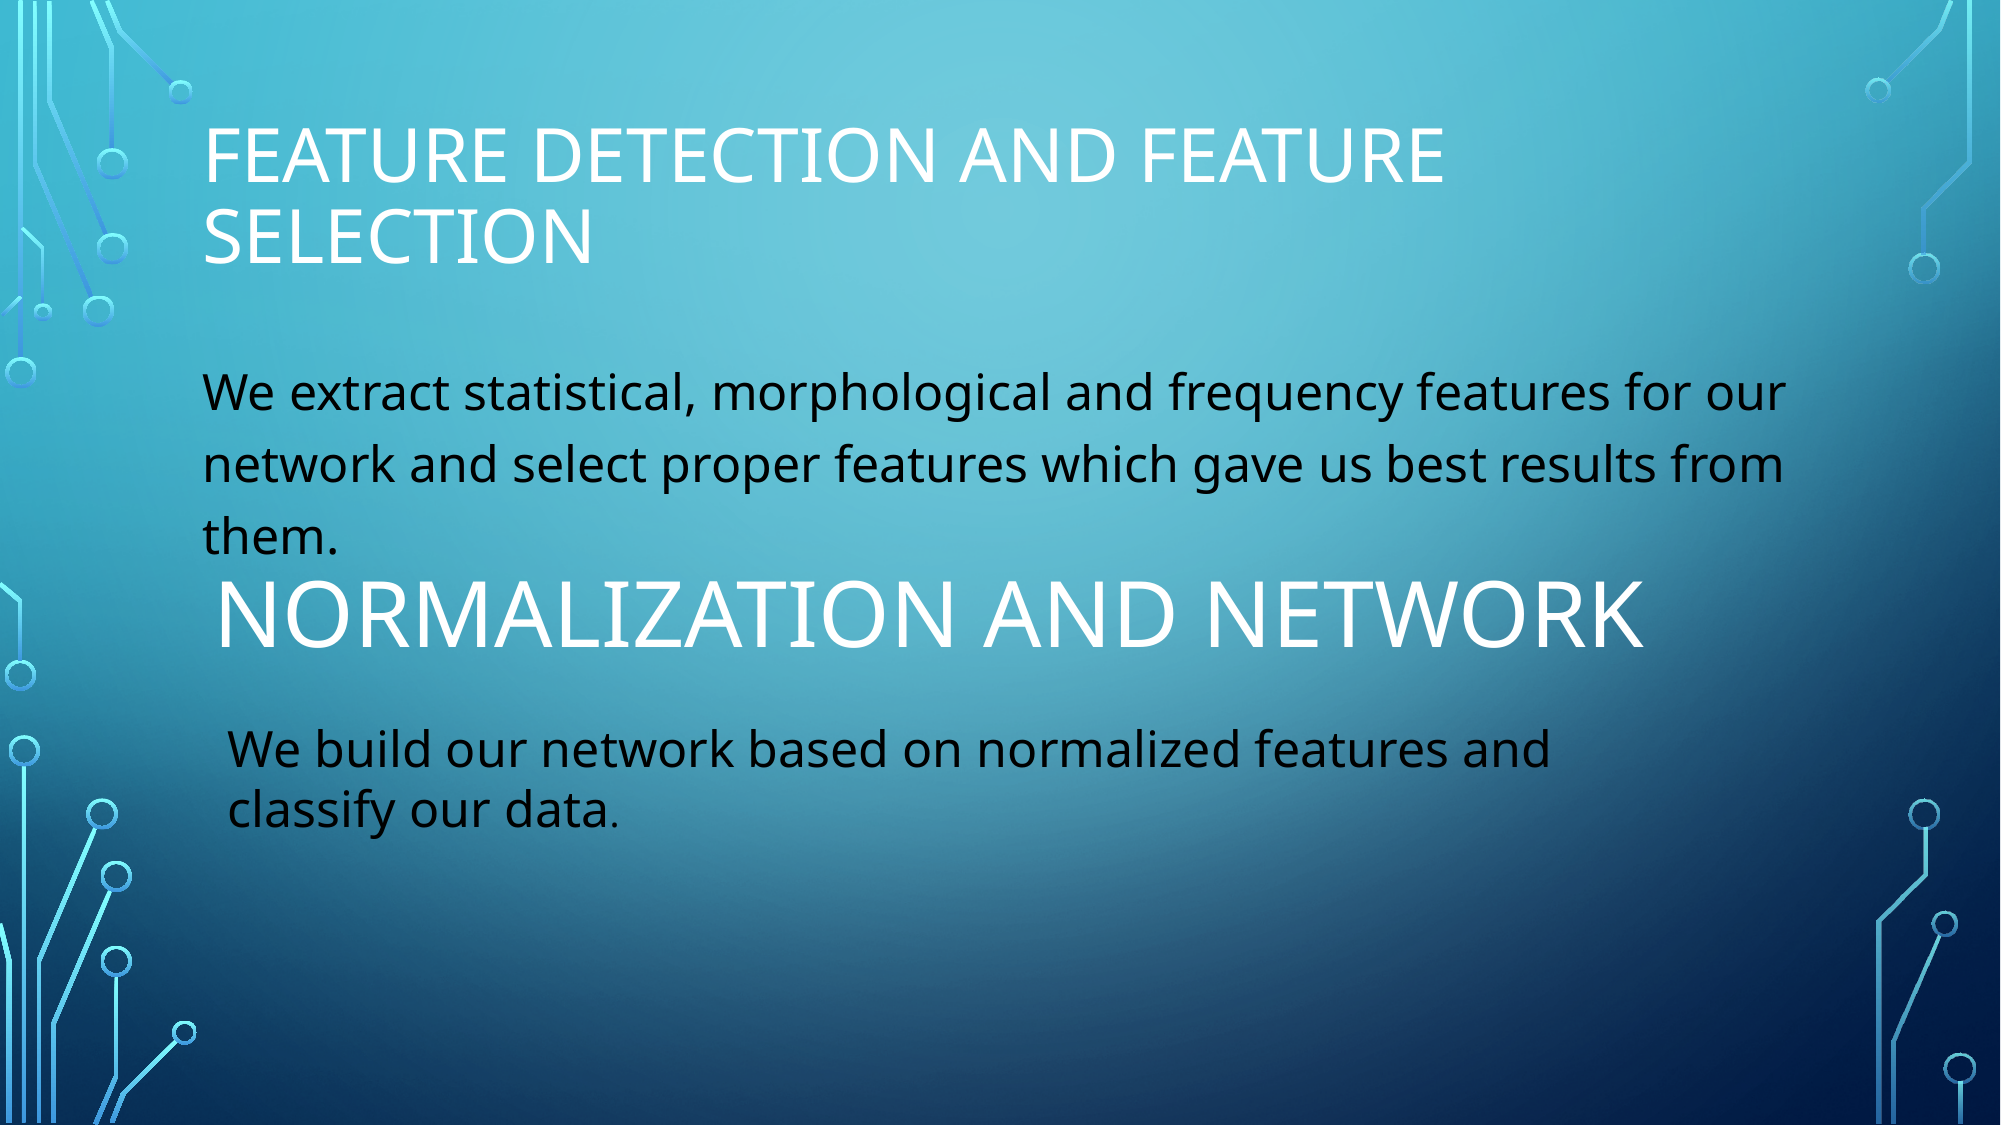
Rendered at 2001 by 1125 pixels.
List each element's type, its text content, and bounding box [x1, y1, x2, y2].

list We extract statistical, morphological and frequency features for our network and select proper features which gave us best results from them. [187, 341, 1813, 518]
text_box We build our network based on normalized features and classify our data. [213, 710, 1614, 845]
text_box NORMALIZATION AND NETWORK [198, 548, 1750, 674]
title Feature detection and feature selection [187, 101, 1813, 296]
